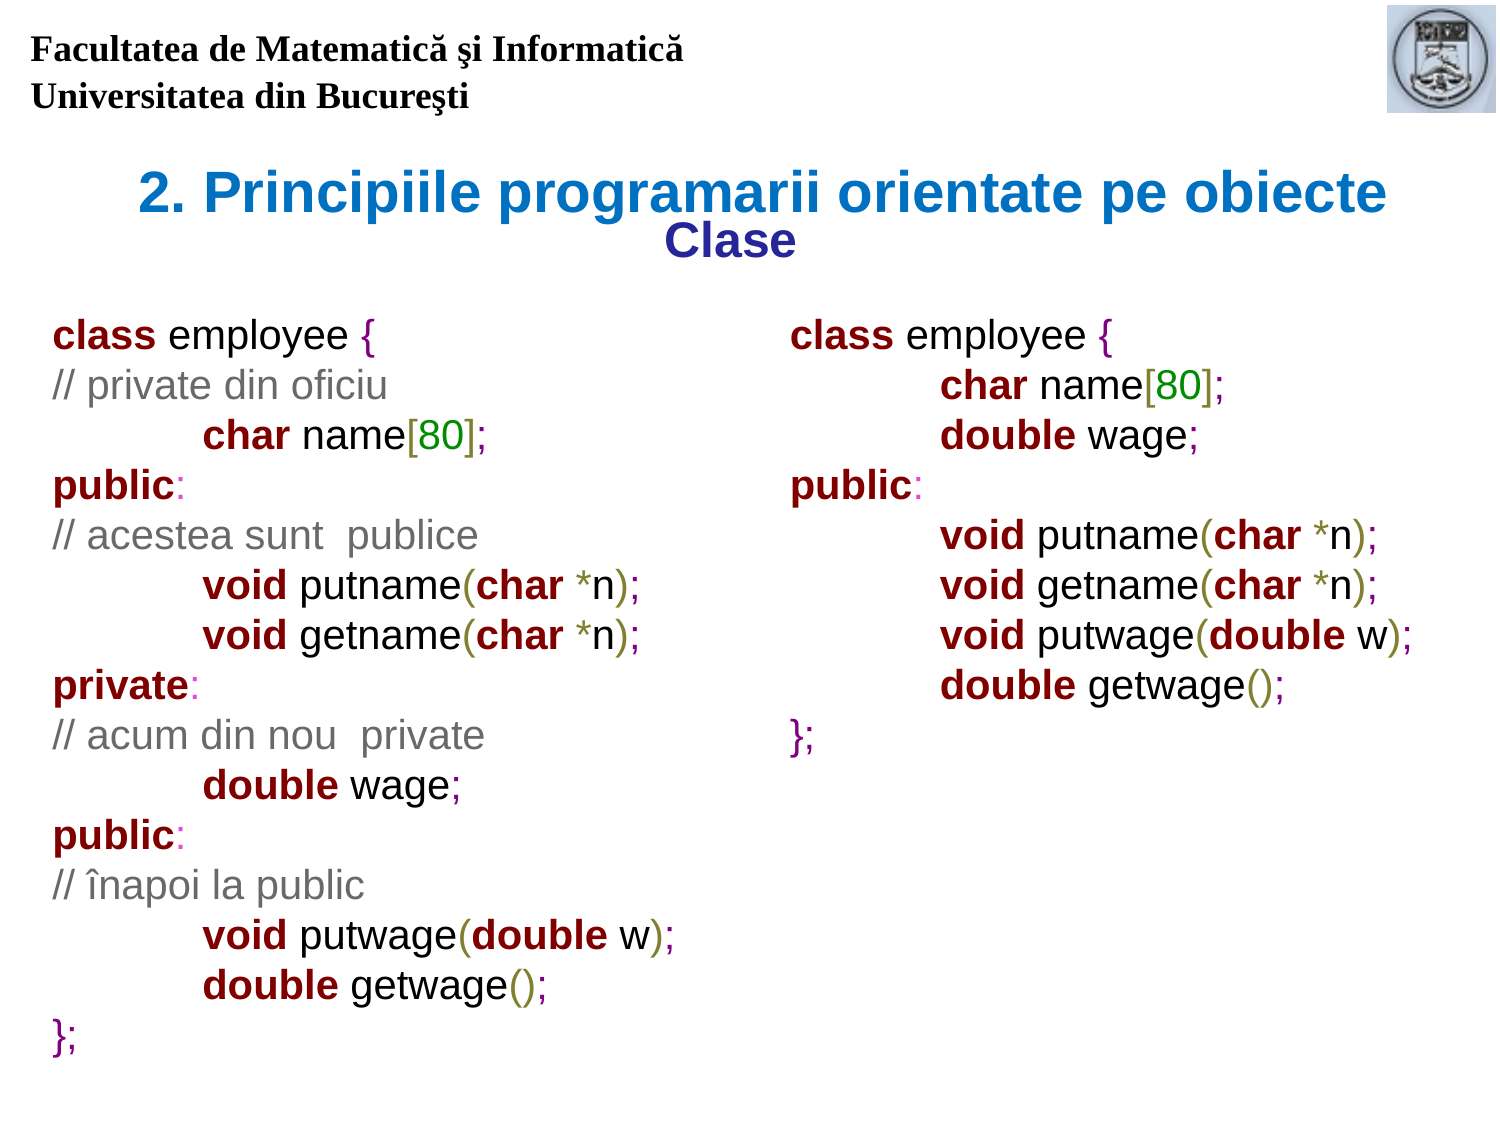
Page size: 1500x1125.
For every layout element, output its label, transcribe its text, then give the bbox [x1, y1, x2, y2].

text_box 2. Principiile programarii orientate pe obiecte [125, 112, 1450, 211]
picture [1387, 4, 1496, 113]
title Clase [474, 211, 988, 288]
text_box Facultatea de Matematică şi Informatică Universitatea din Bucureşti [13, 13, 841, 123]
text_box class employee { char name[80]; double wage; public: void putname(char *n); void getname(char *n); void putwage(double w); double getwage(); }; [774, 299, 1475, 765]
text_box class employee { // private din oficiu char name[80]; public: // acestea sunt publice void putname(char *n); void getname(char *n); private: // acum din nou private double wage; public: // înapoi la public void putwage(double w); double getwage(); }; [37, 299, 863, 1066]
